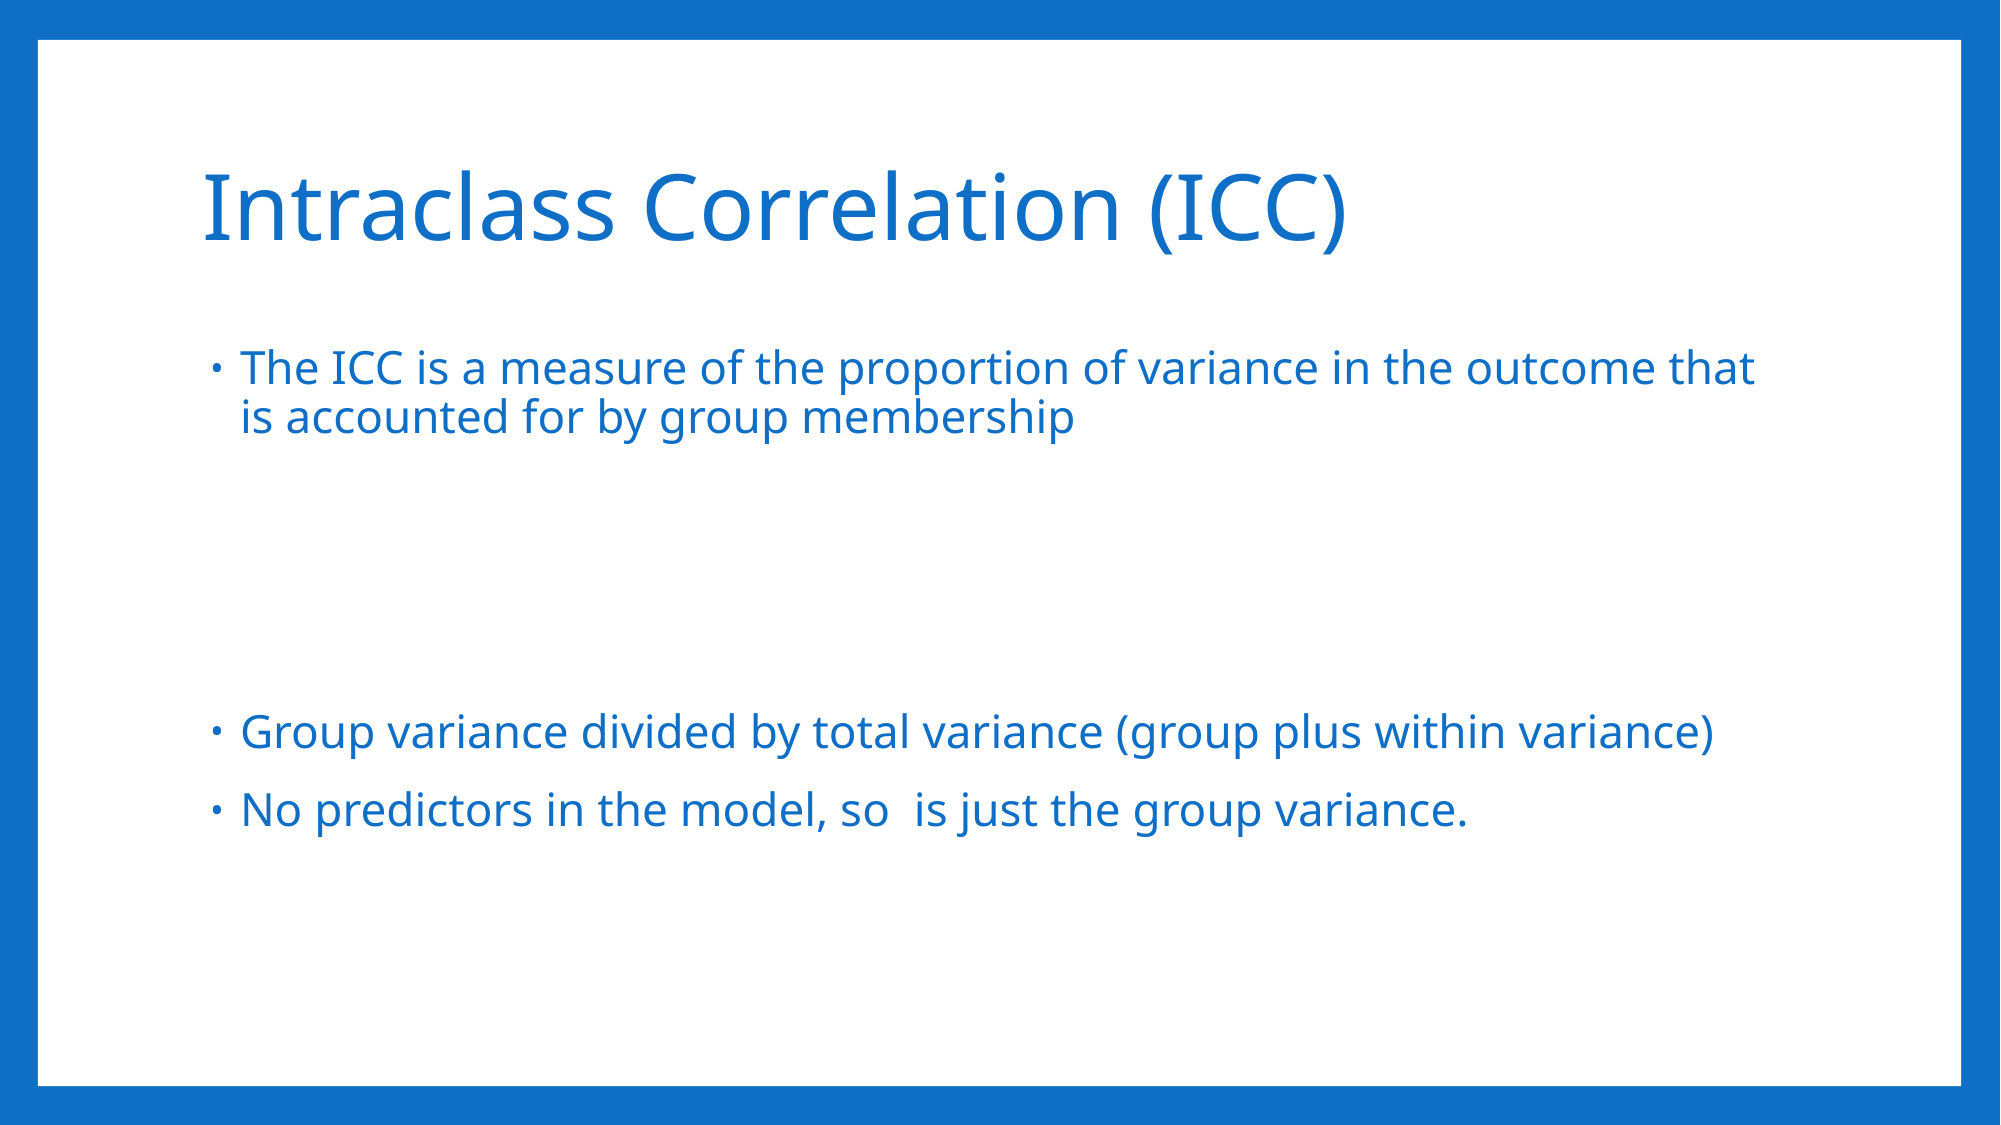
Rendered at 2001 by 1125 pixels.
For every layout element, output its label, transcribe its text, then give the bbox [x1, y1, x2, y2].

title Intraclass Correlation (ICC) [187, 99, 1808, 323]
